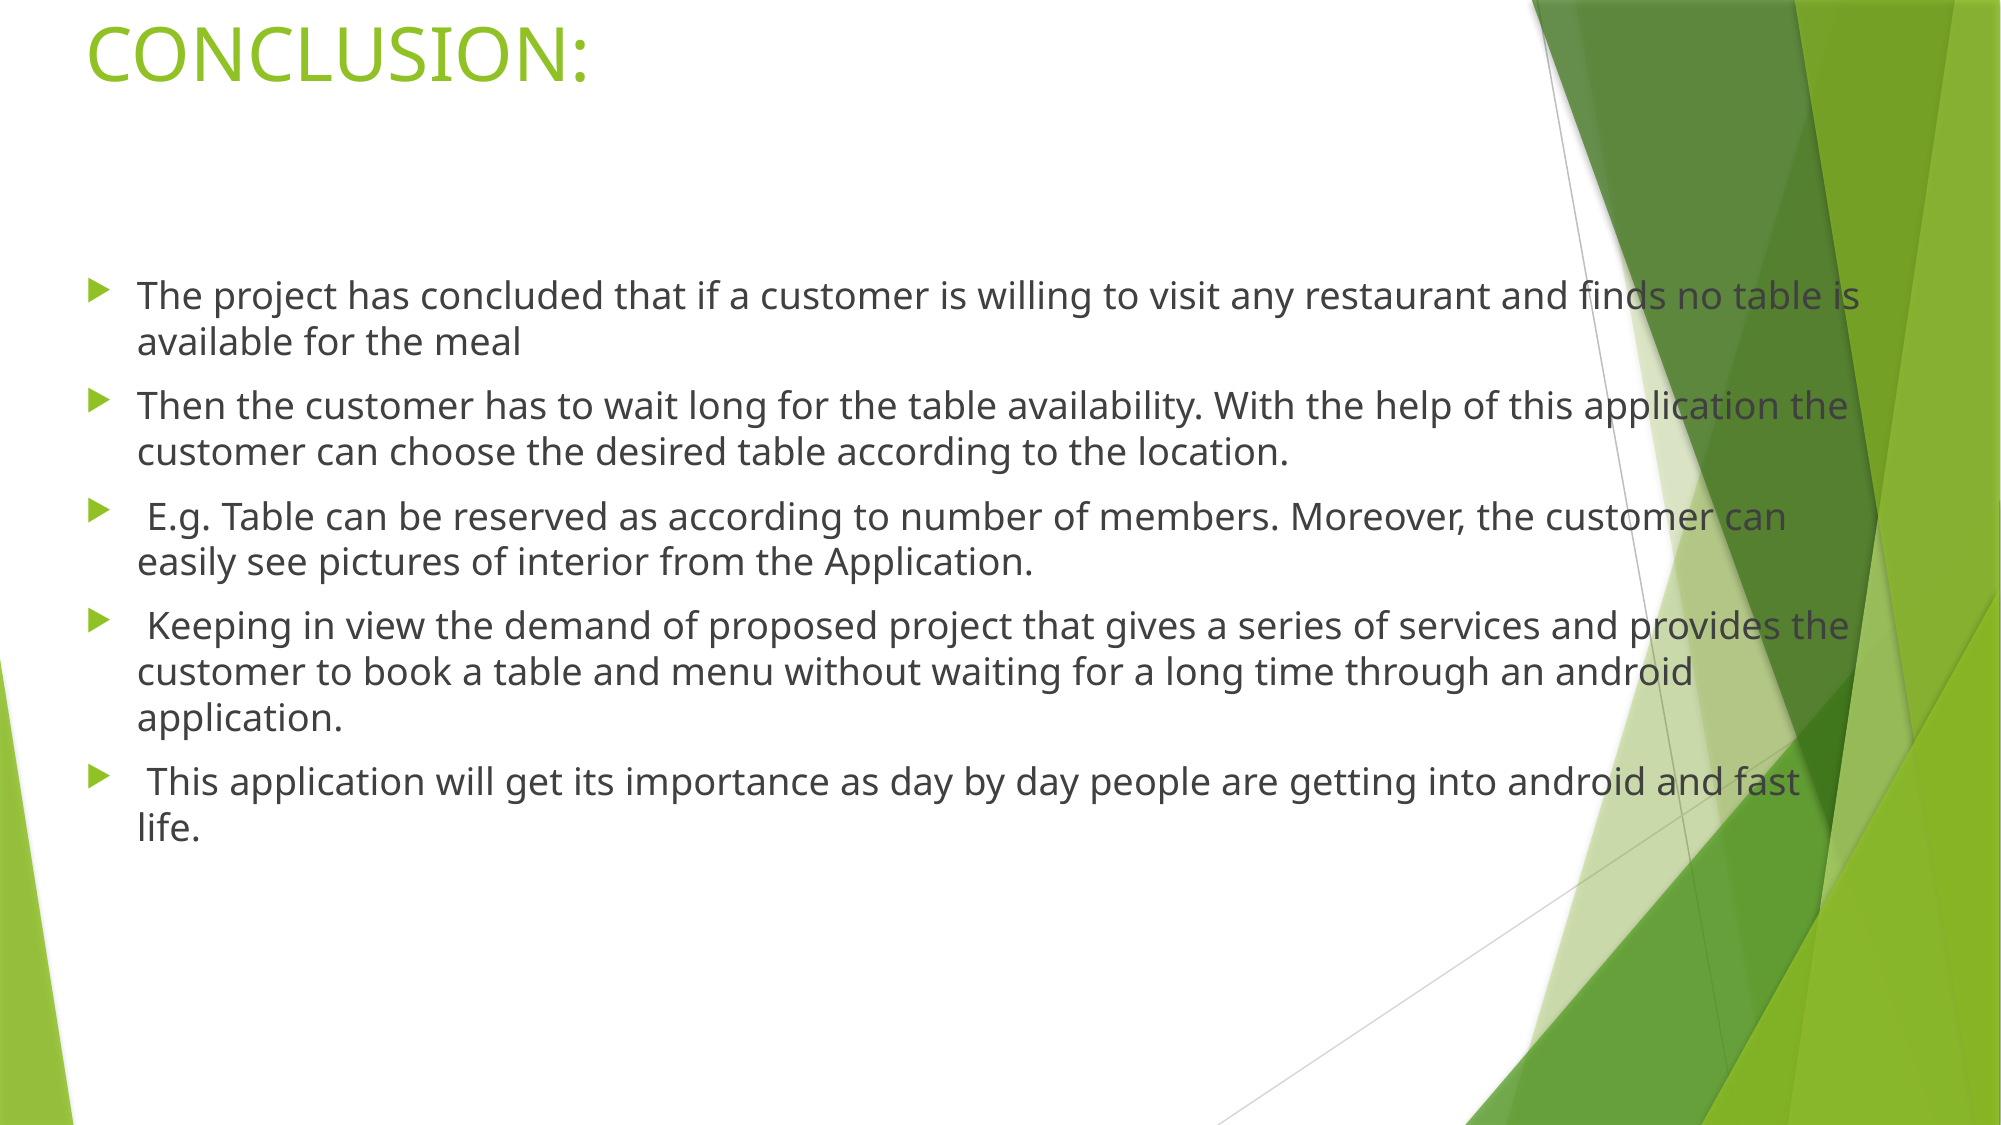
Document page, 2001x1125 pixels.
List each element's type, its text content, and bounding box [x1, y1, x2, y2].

list The project has concluded that if a customer is willing to visit any restaurant and finds no table is available for the meal Then the customer has to wait long for the table availability. With the help of this application the customer can choose the desired table according to the location. E.g. Table can be reserved as according to number of members. Moreover, the customer can easily see pictures of interior from the Application. Keeping in view the demand of proposed project that gives a series of services and provides the customer to book a table and menu without waiting for a long time through an android application. This application will get its importance as day by day people are getting into android and fast life. [70, 264, 1880, 861]
title CONCLUSION: [70, 0, 1880, 194]
